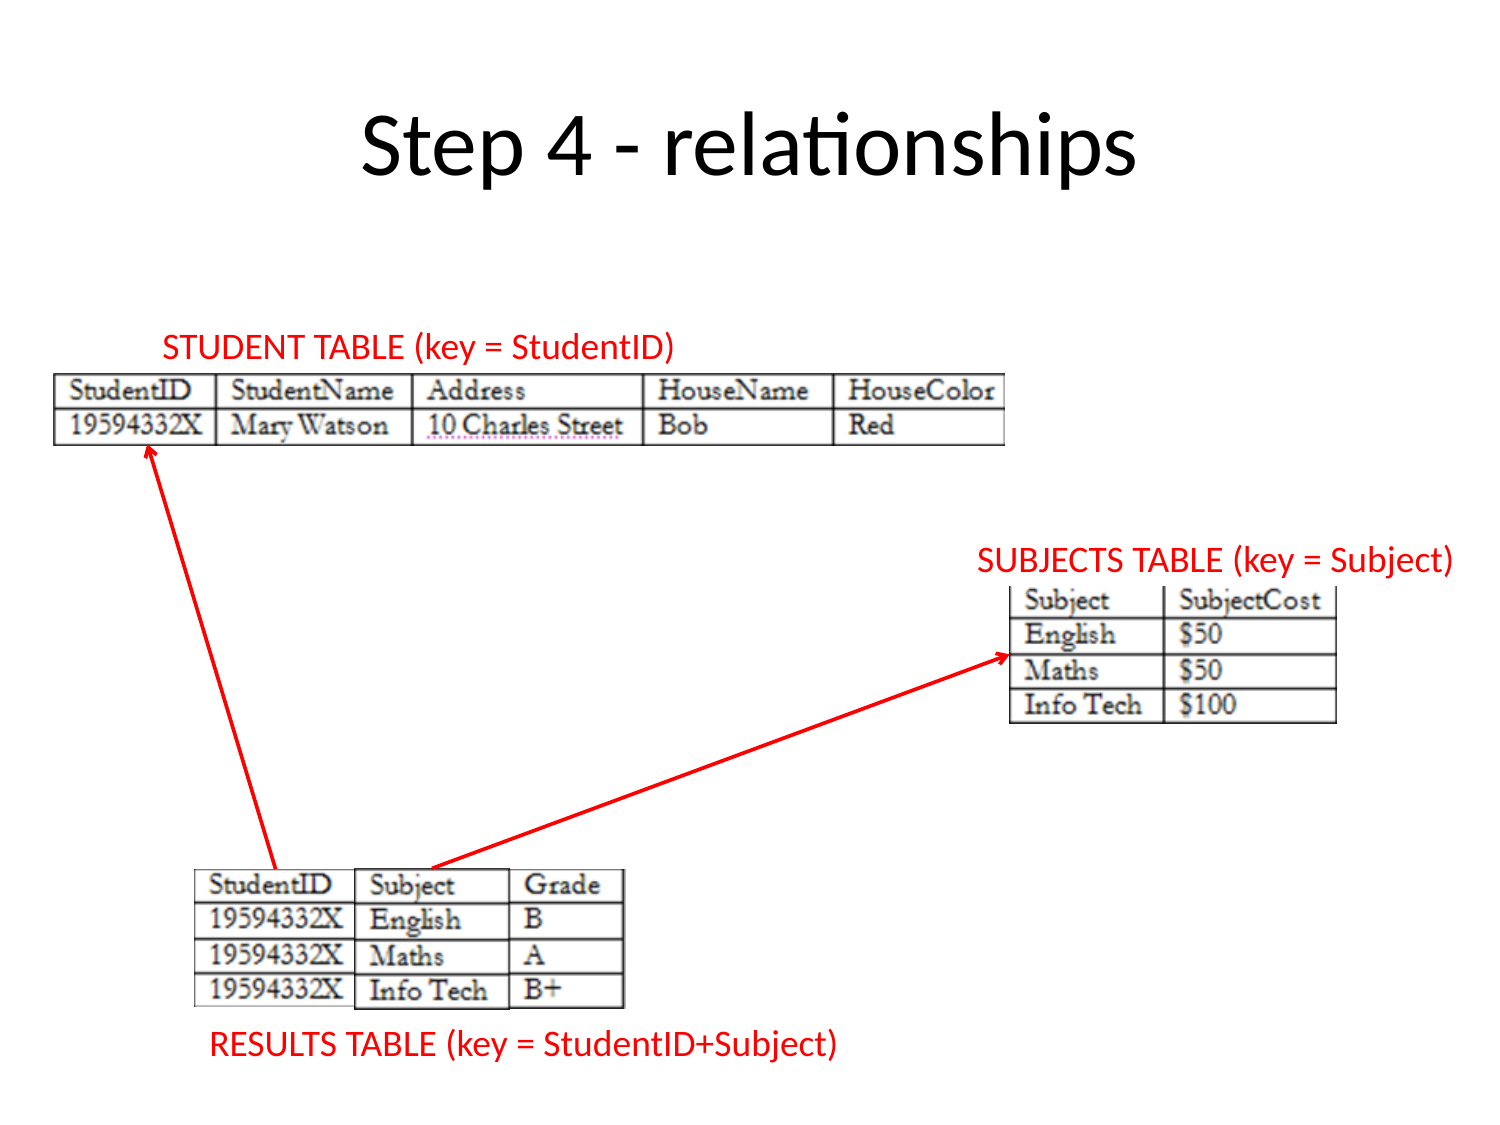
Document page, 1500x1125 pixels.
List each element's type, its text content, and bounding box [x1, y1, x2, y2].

text_box SUBJECTS TABLE (key = Subject) [962, 527, 1500, 588]
picture [1009, 585, 1337, 724]
text_box RESULTS TABLE (key = StudentID+Subject) [194, 1011, 951, 1072]
picture [52, 373, 1005, 446]
picture [194, 868, 626, 1010]
text_box STUDENT TABLE (key = StudentID) [147, 314, 904, 373]
text_box Step 4 - relationships [74, 45, 1425, 233]
text_box [432, 652, 1009, 868]
